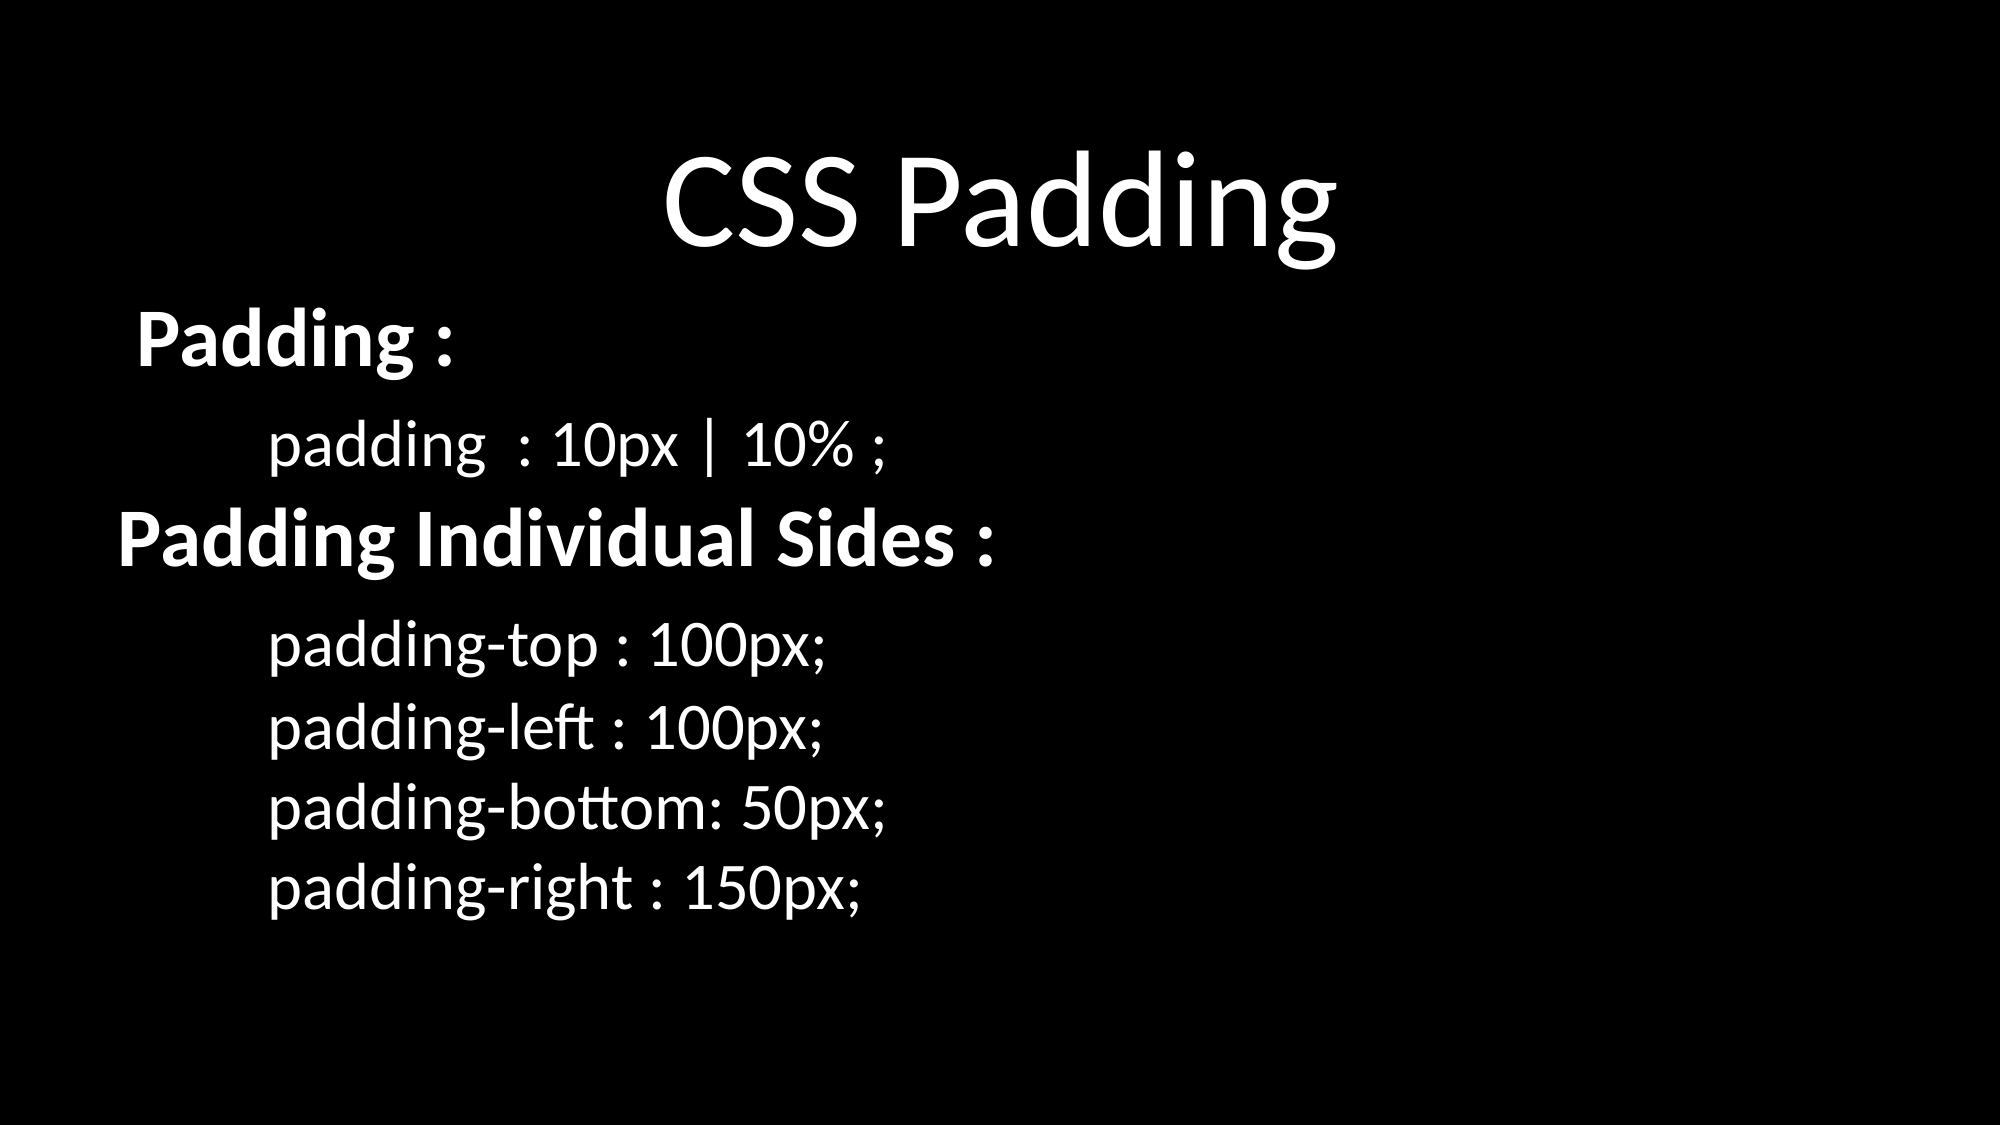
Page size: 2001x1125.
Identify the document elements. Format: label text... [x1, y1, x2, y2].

text_box Padding : padding : 10px | 10% ; Padding Individual Sides : padding-top : 100px; padding-left : 100px; padding-bottom: 50px; padding-right : 150px; [103, 275, 1899, 930]
text_box CSS Padding [646, 101, 1355, 275]
